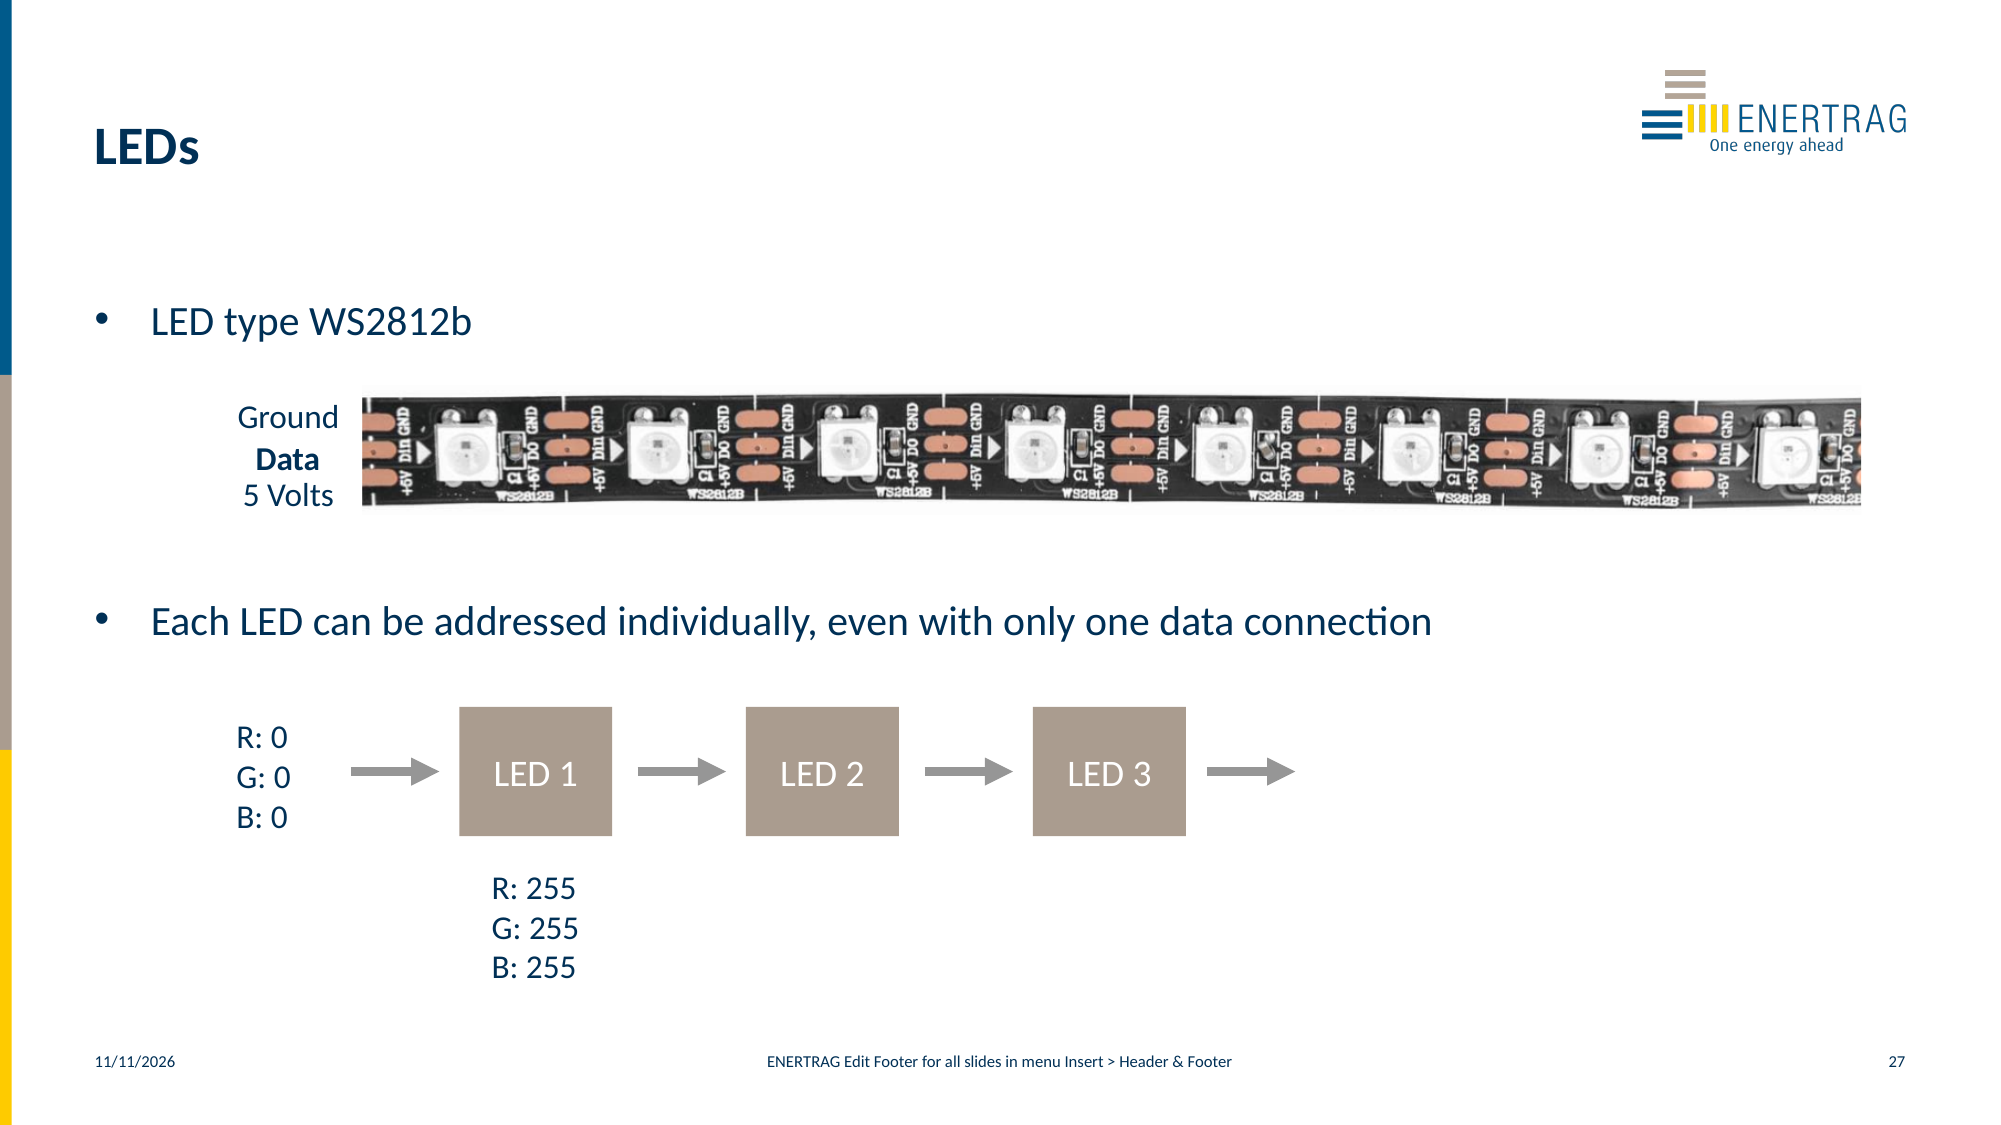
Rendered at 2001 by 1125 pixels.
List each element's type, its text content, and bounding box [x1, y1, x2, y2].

text_box LED 1 [458, 706, 613, 837]
title LEDs [94, 119, 1571, 238]
text_box Ground [237, 385, 340, 436]
text_box Data [255, 426, 321, 463]
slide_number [94, 1048, 177, 1073]
footer ENERTRAG Edit Footer for all slides in menu Insert > Header & Footer [590, 1048, 1410, 1073]
text_box 5 Volts [242, 463, 335, 514]
slide_number 27 [1861, 1048, 1906, 1073]
text_box R: 0 G: 0 B: 0 [236, 714, 291, 835]
list LED type WS2812b Each LED can be addressed individually, even with only one data connection [94, 268, 1906, 672]
text_box LED 3 [1032, 706, 1187, 837]
text_box R: 255 G: 255 B: 255 [491, 865, 580, 986]
picture [361, 385, 1862, 515]
picture [1642, 70, 1906, 155]
text_box LED 2 [745, 706, 900, 837]
